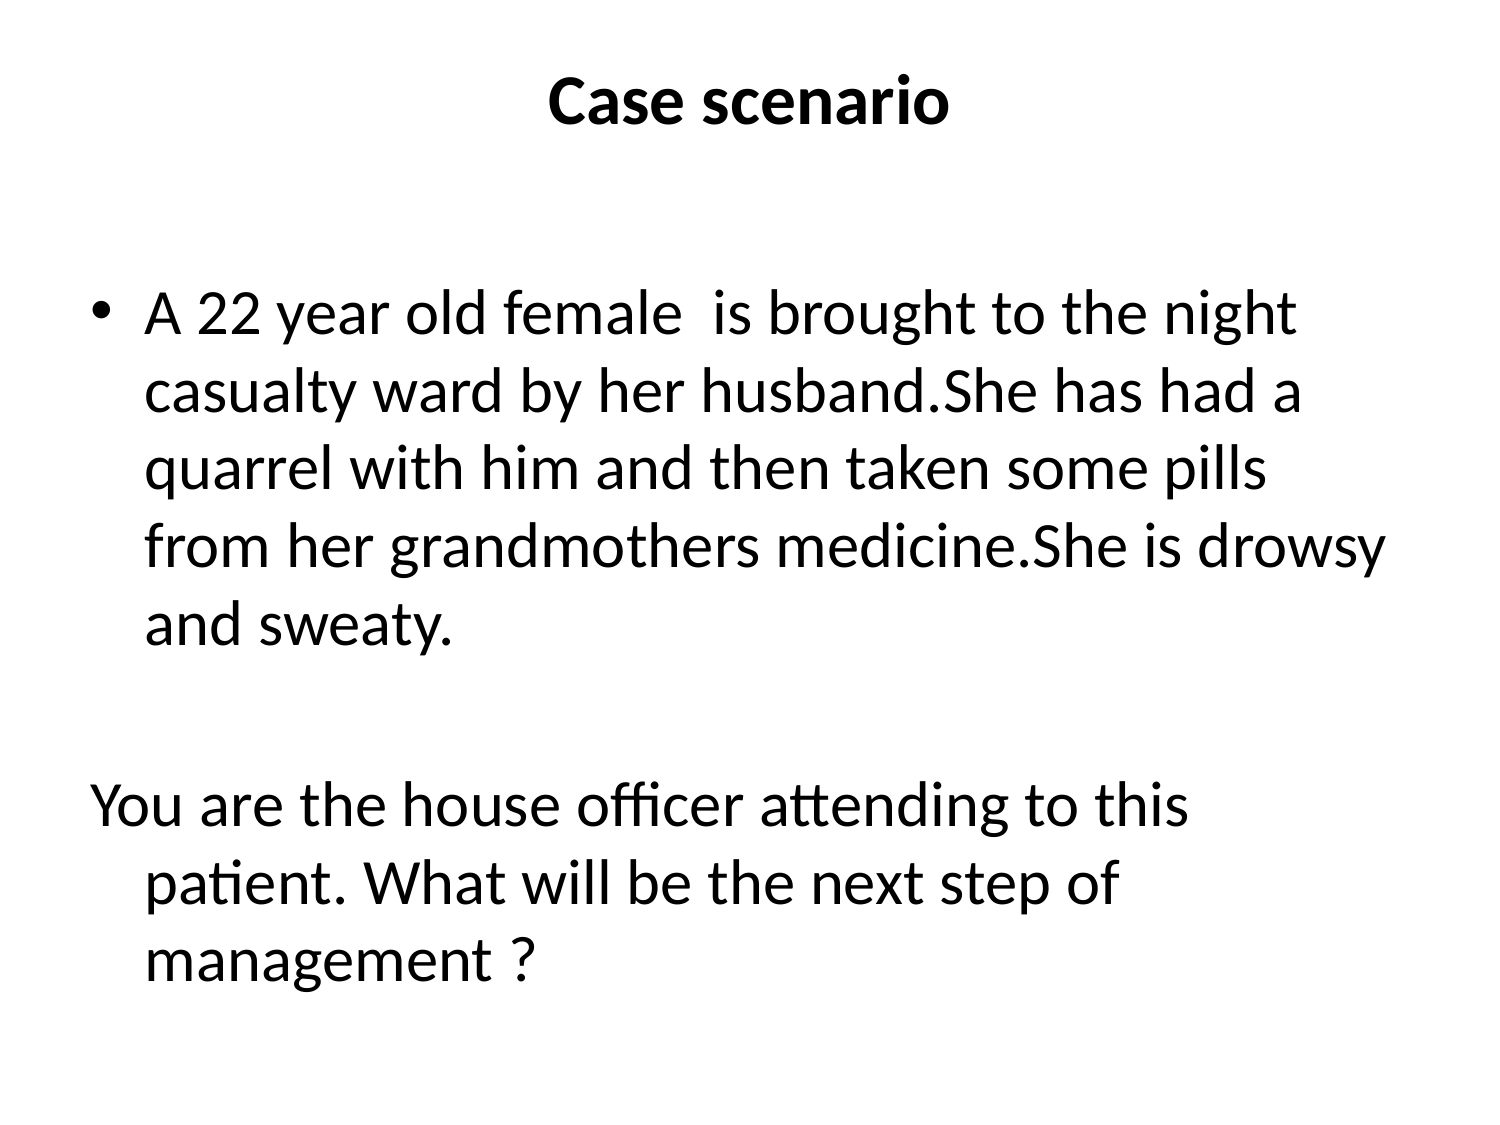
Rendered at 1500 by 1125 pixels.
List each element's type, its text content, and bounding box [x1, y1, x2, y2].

list A 22 year old female is brought to the night casualty ward by her husband.She has had a quarrel with him and then taken some pills from her grandmothers medicine.She is drowsy and sweaty. You are the house officer attending to this patient. What will be the next step of management ? [75, 262, 1425, 1005]
title Case scenario [75, 45, 1425, 233]
